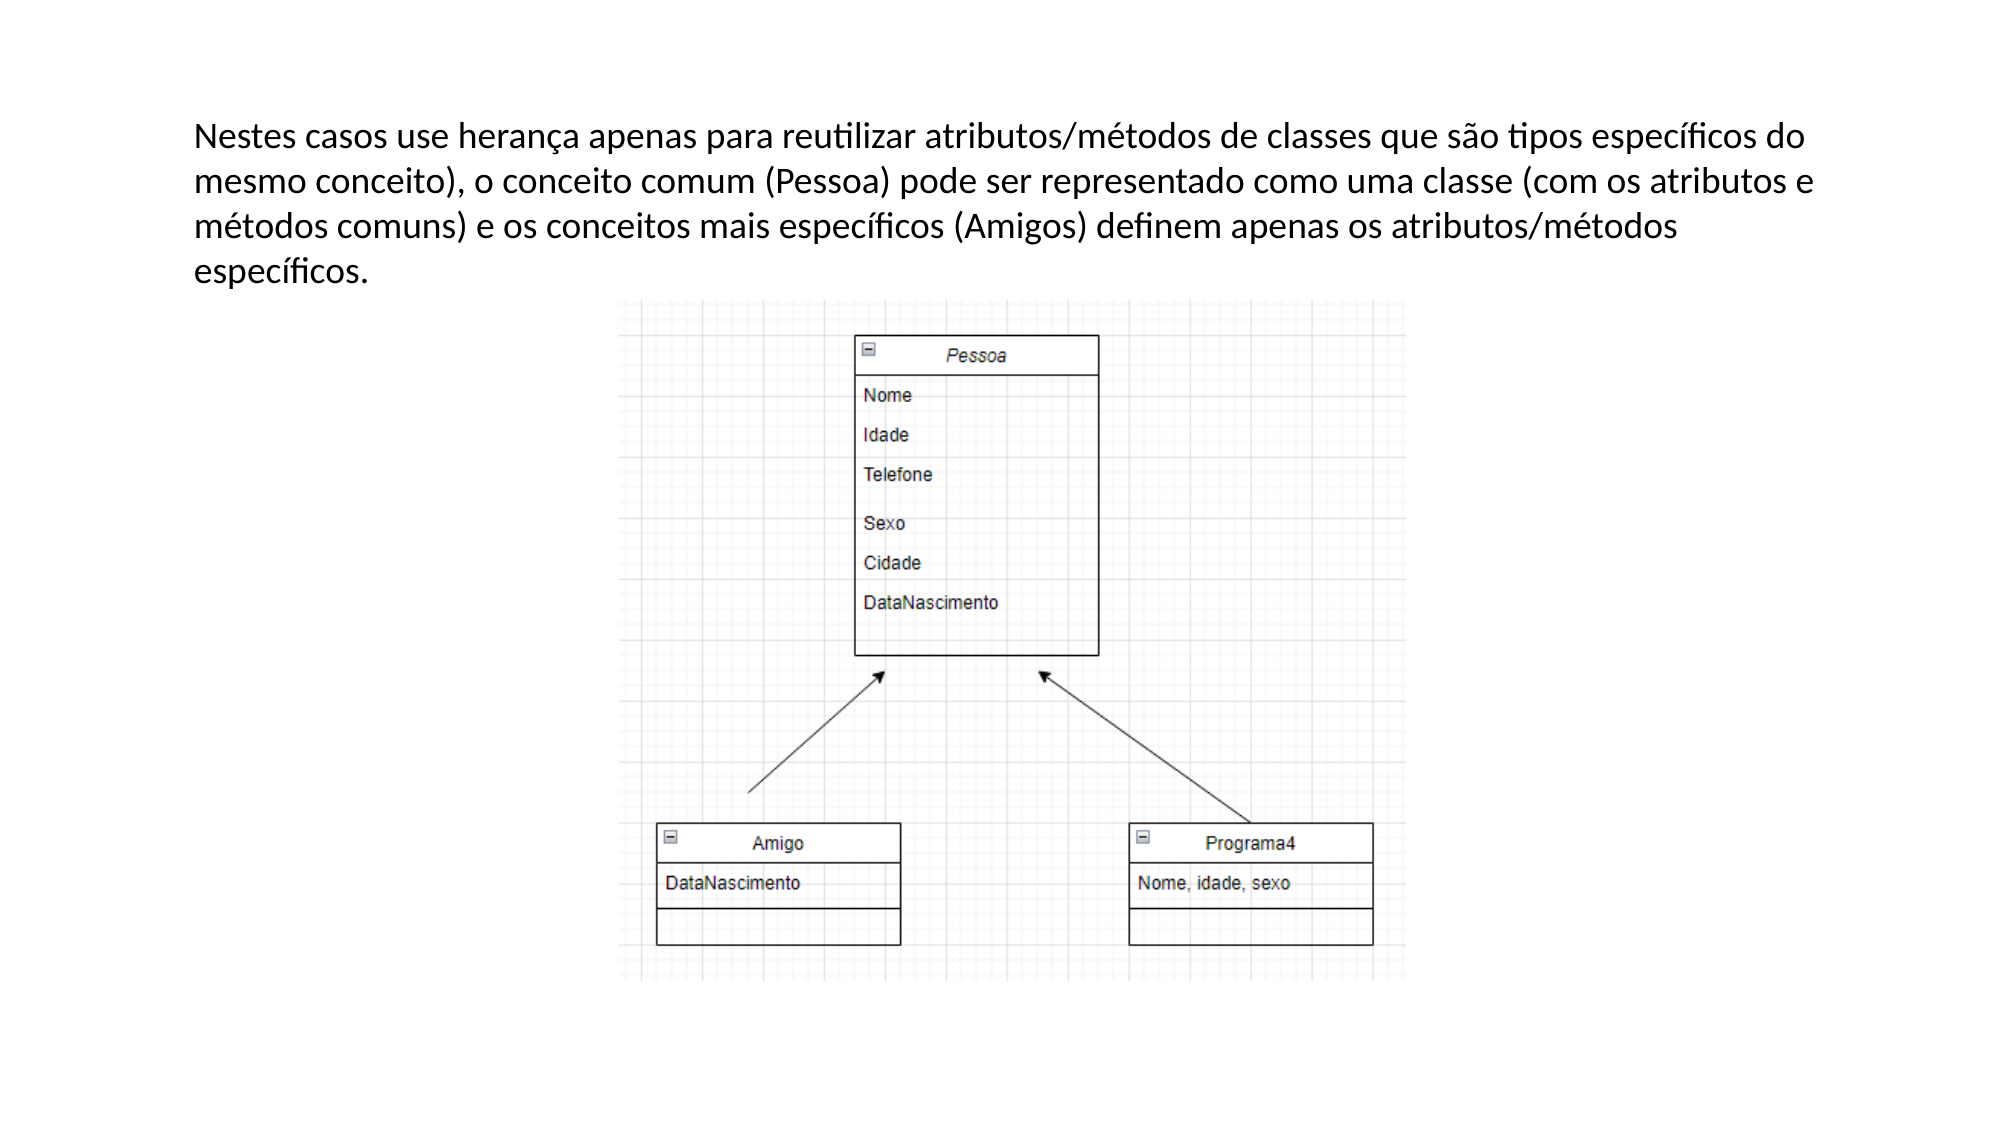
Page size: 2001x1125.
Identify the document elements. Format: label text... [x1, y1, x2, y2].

picture [618, 300, 1406, 981]
text_box Nestes casos use herança apenas para reutilizar atributos/métodos de classes que são tipos específicos do mesmo conceito), o conceito comum (Pessoa) pode ser representado como uma classe (com os atributos e métodos comuns) e os conceitos mais específicos (Amigos) definem apenas os atributos/métodos específicos. [179, 103, 1871, 298]
